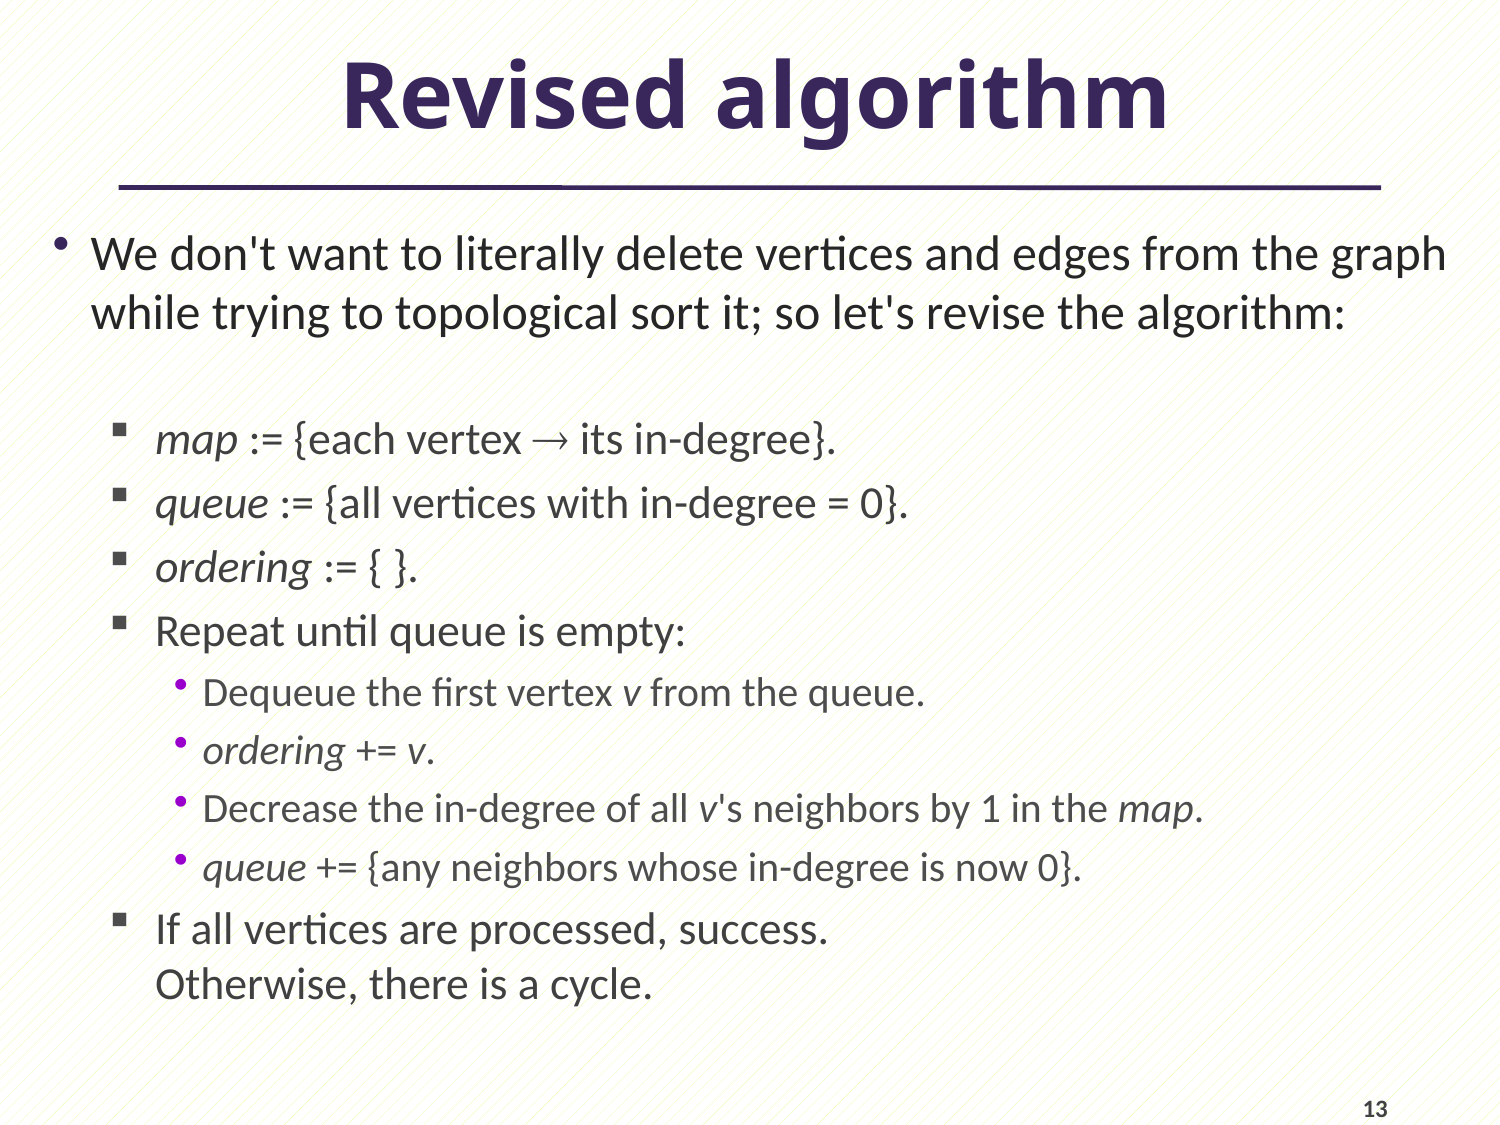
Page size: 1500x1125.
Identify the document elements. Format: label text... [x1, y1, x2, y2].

title Revised algorithm [6, 0, 1500, 186]
list We don't want to literally delete vertices and edges from the graph while trying to topological sort it; so let's revise the algorithm: map := {each vertex  its in-degree}. queue := {all vertices with in-degree = 0}. ordering := { }. Repeat until queue is empty: Dequeue the first vertex v from the queue. ordering += v. Decrease the in-degree of all v's neighbors by 1 in the map. queue += {any neighbors whose in-degree is now 0}. If all vertices are processed, success. Otherwise, there is a cycle. [0, 212, 1500, 1125]
